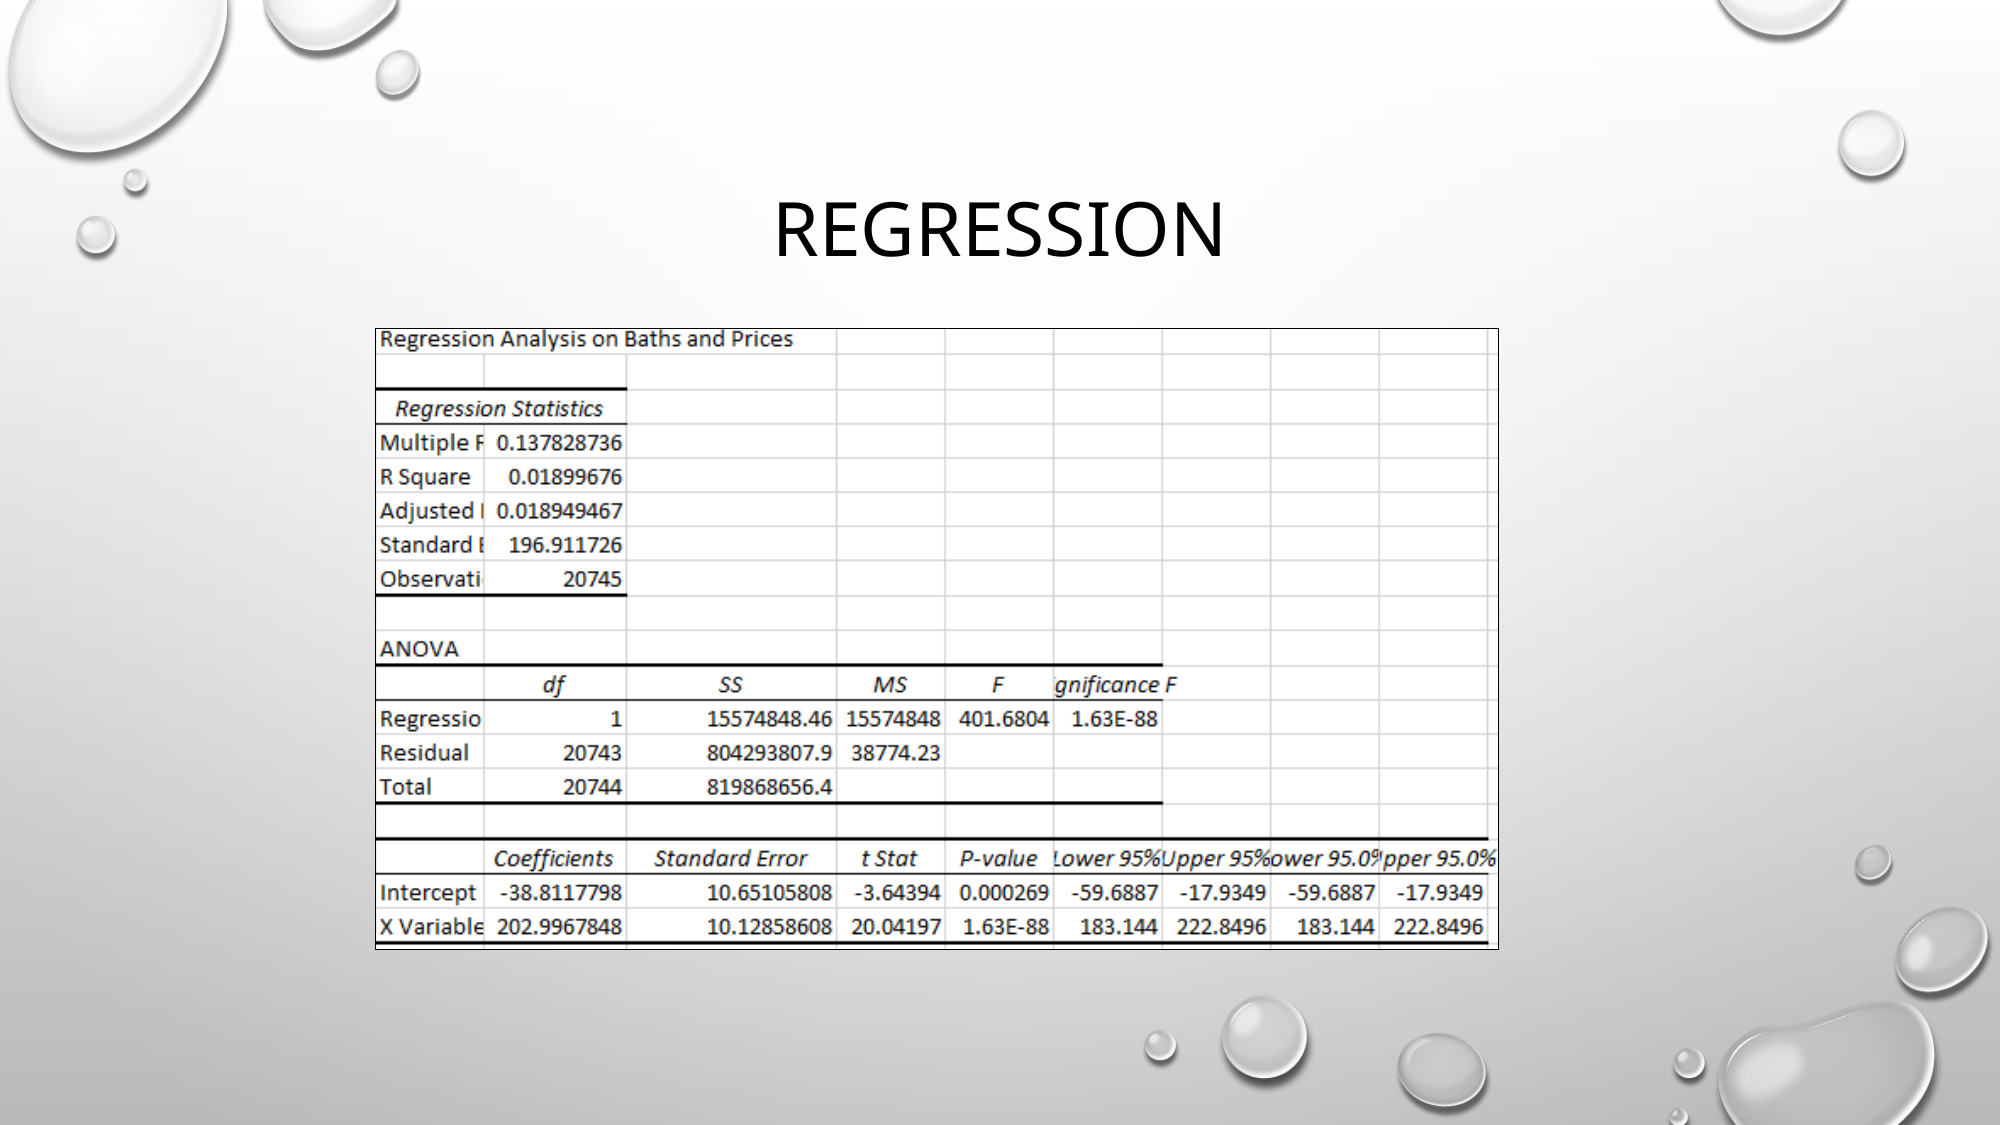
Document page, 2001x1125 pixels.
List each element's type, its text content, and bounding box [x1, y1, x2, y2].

title REGRESSION [149, 101, 1851, 364]
picture [0, 0, 2000, 1125]
